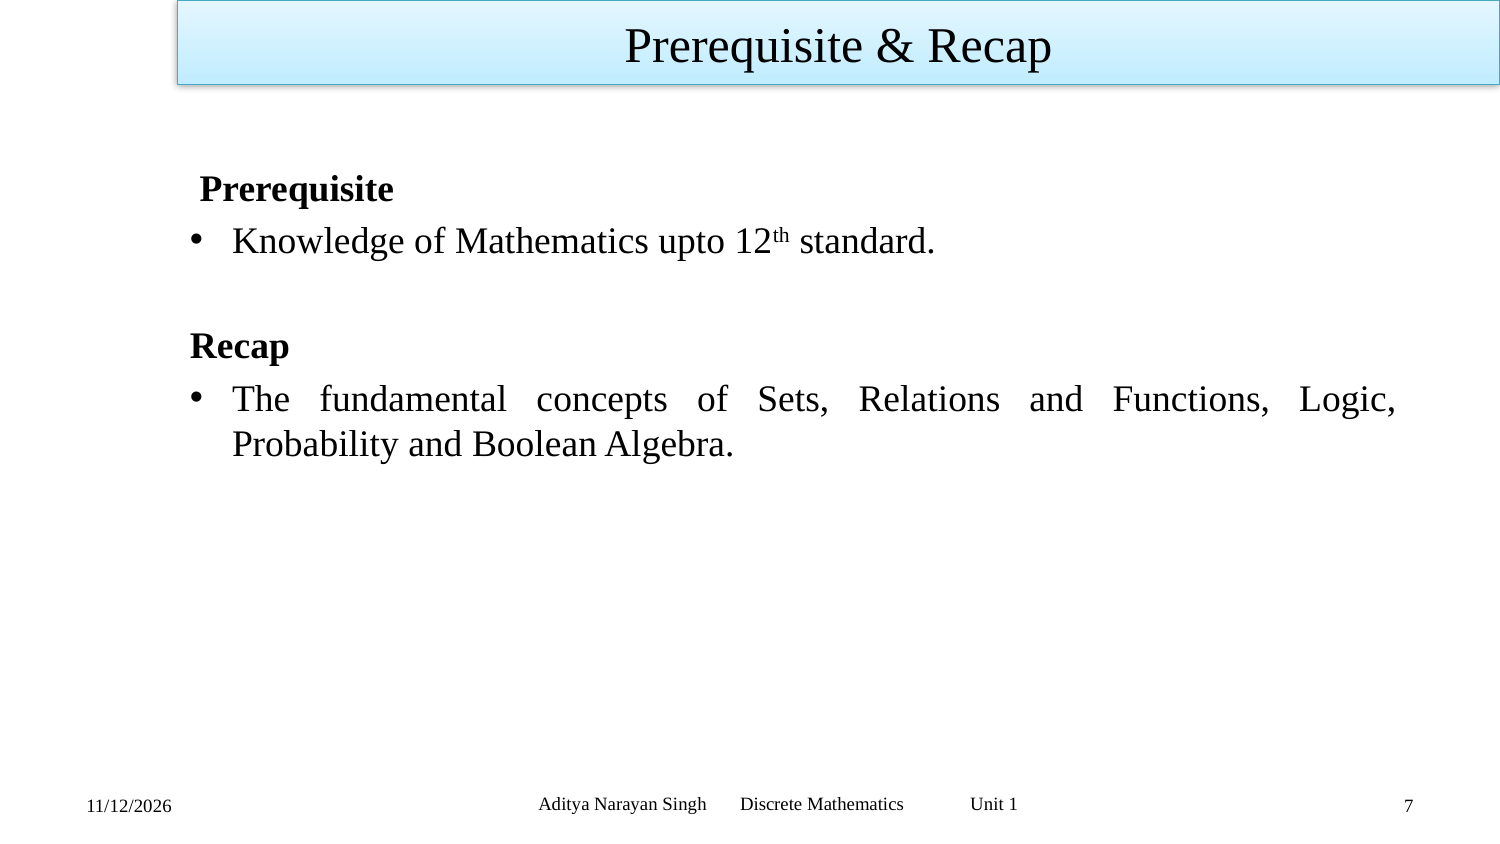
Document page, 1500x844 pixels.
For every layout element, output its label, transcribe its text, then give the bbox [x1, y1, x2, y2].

slide_number 7 [1074, 782, 1425, 827]
list Prerequisite Knowledge of Mathematics upto 12th standard. Recap The fundamental concepts of Sets, Relations and Functions, Logic, Probability and Boolean Algebra. [178, 105, 1410, 781]
text_box Prerequisite & Recap [177, 0, 1500, 85]
footer Aditya Narayan Singh Discrete Mathematics Unit 1 [468, 780, 1088, 825]
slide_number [75, 782, 425, 827]
